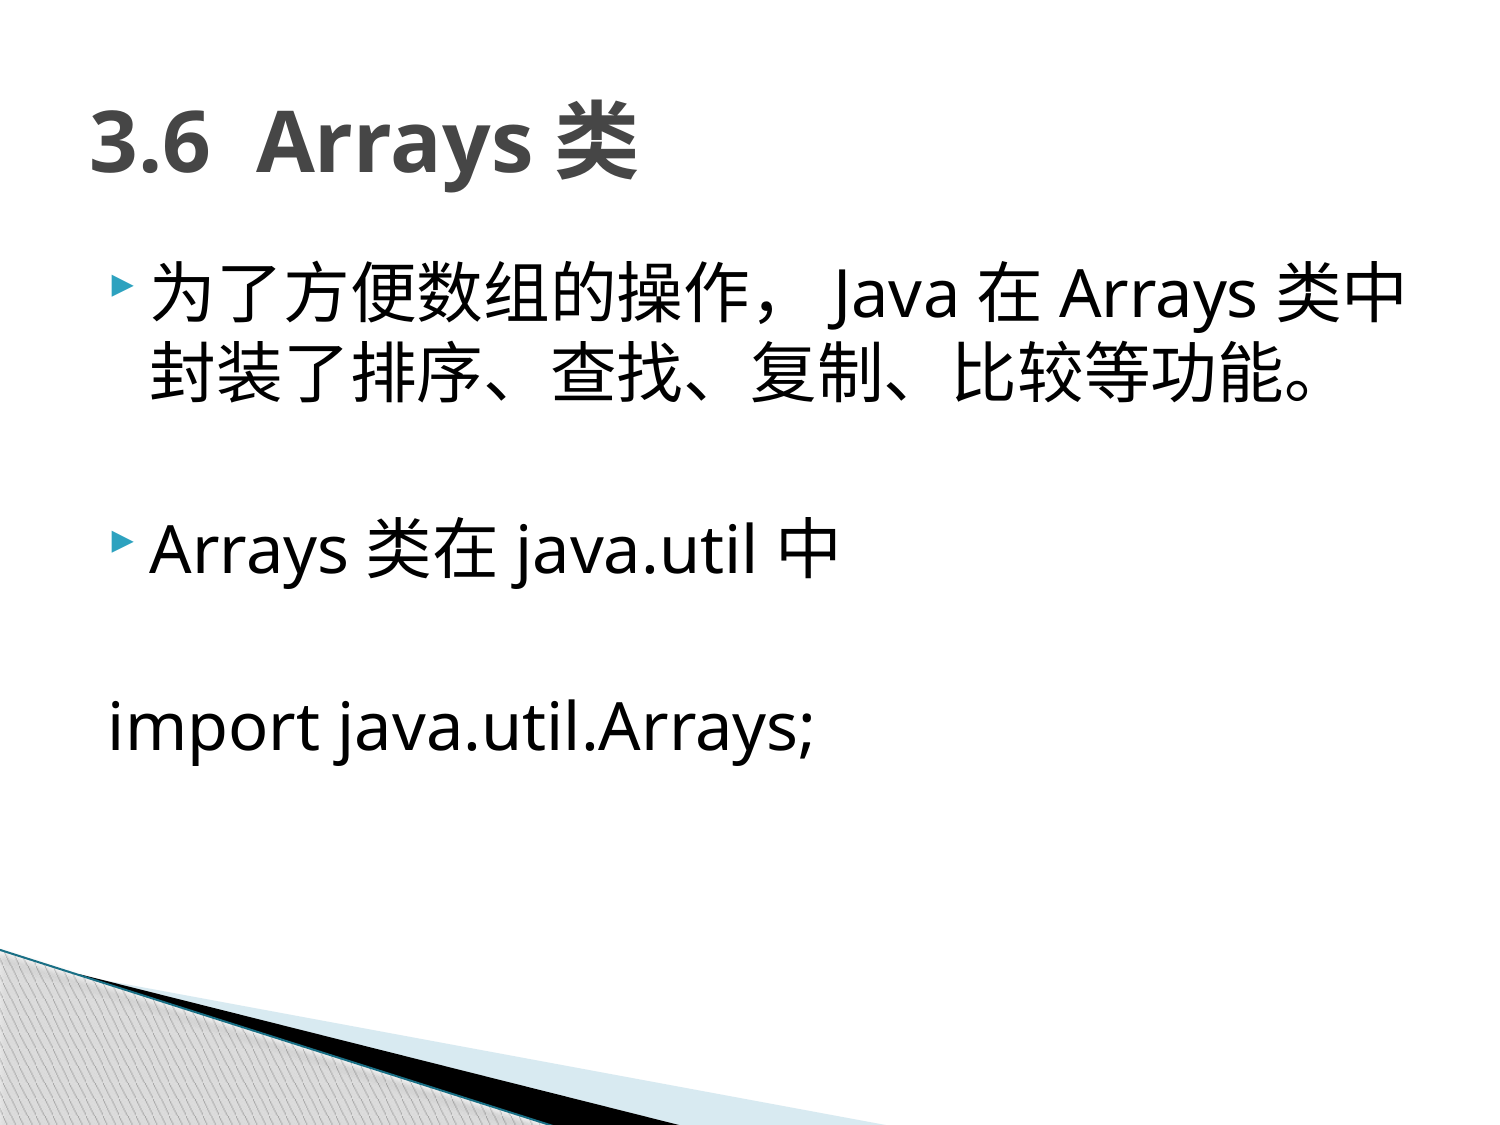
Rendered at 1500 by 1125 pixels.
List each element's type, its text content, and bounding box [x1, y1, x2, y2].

title 3.6 Arrays类 [75, 45, 1425, 233]
list 为了方便数组的操作，Java在Arrays类中封装了排序、查找、复制、比较等功能。 Arrays类在java.util中 import java.util.Arrays; [75, 242, 1425, 986]
